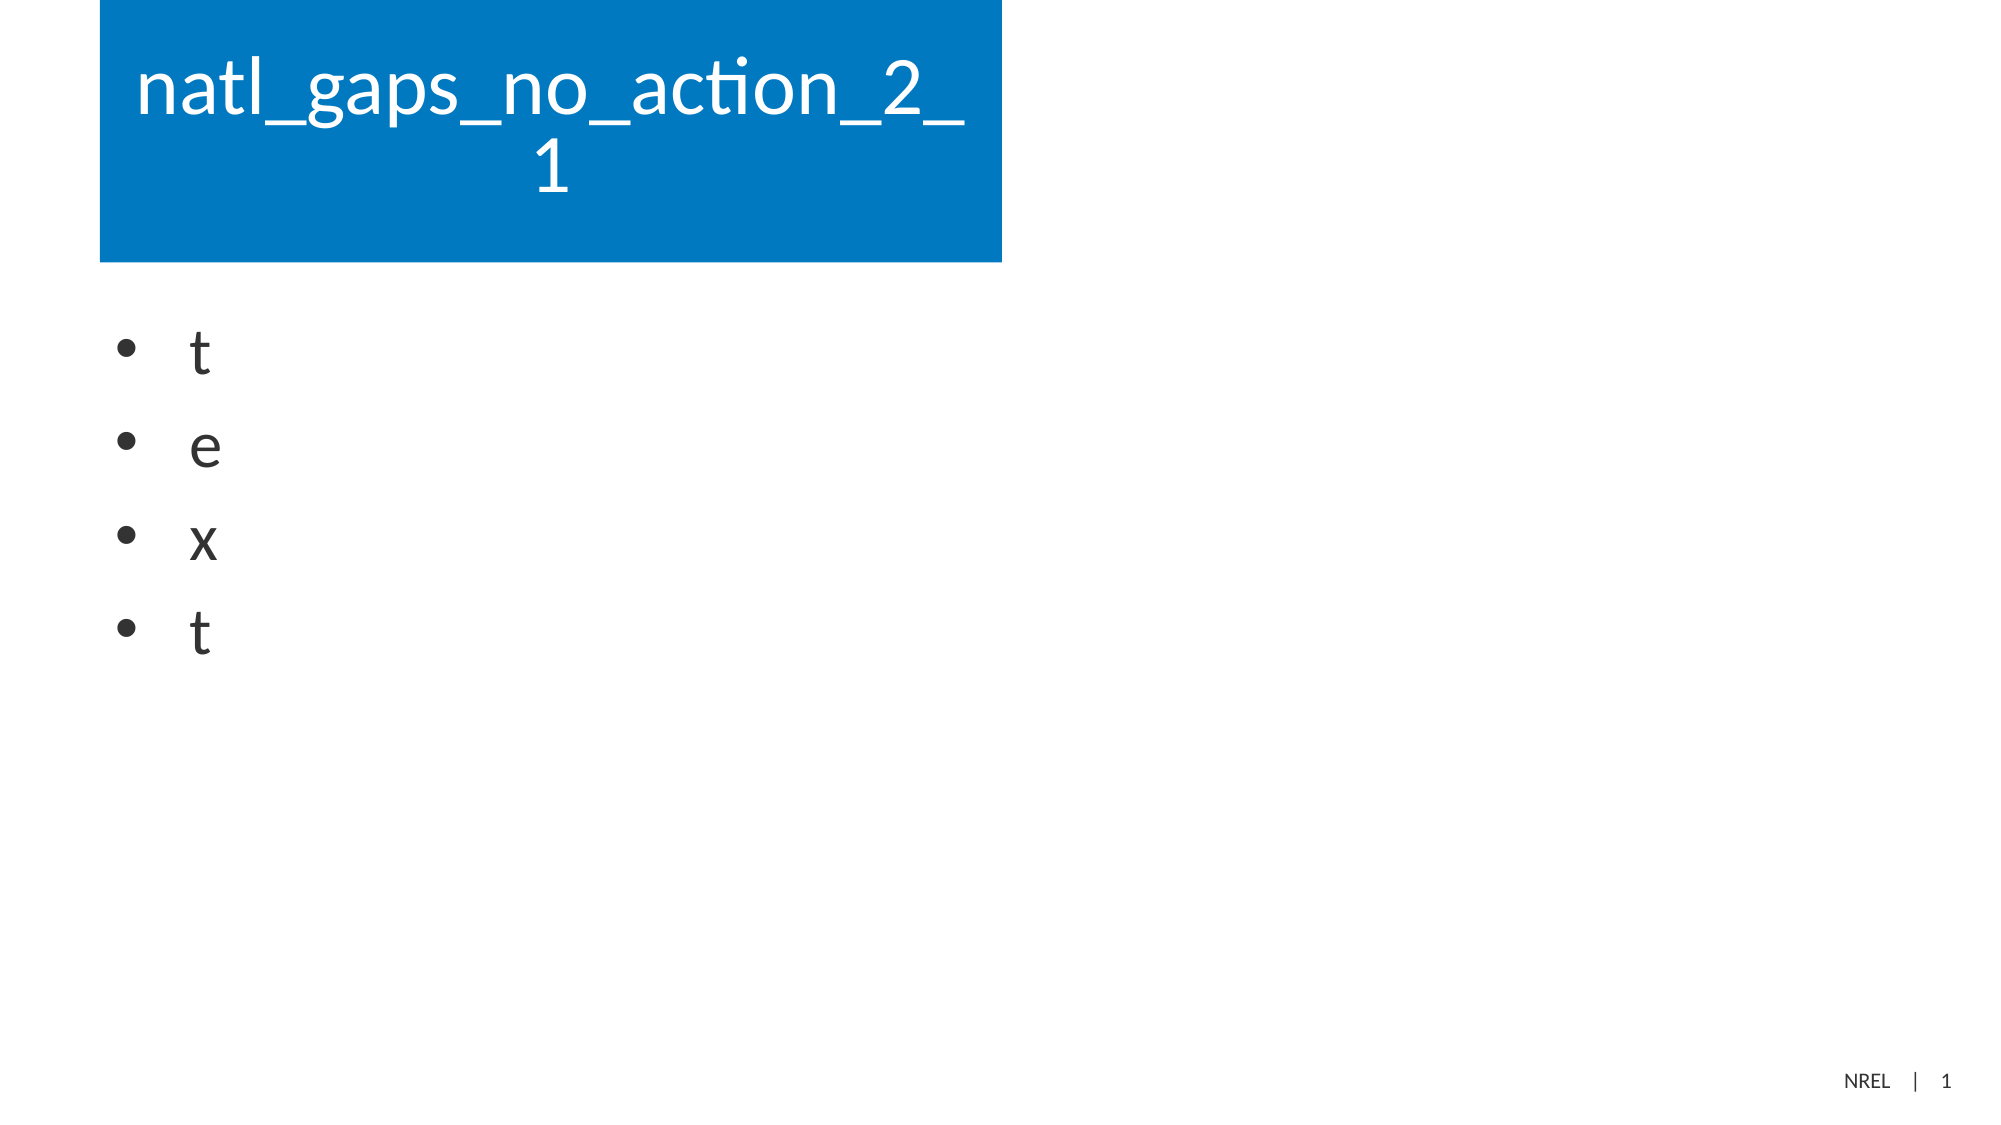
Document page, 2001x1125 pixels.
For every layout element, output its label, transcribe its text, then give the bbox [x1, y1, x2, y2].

title natl_gaps_no_action_2_1 [99, 0, 1002, 263]
list t e x t [99, 299, 1876, 1039]
